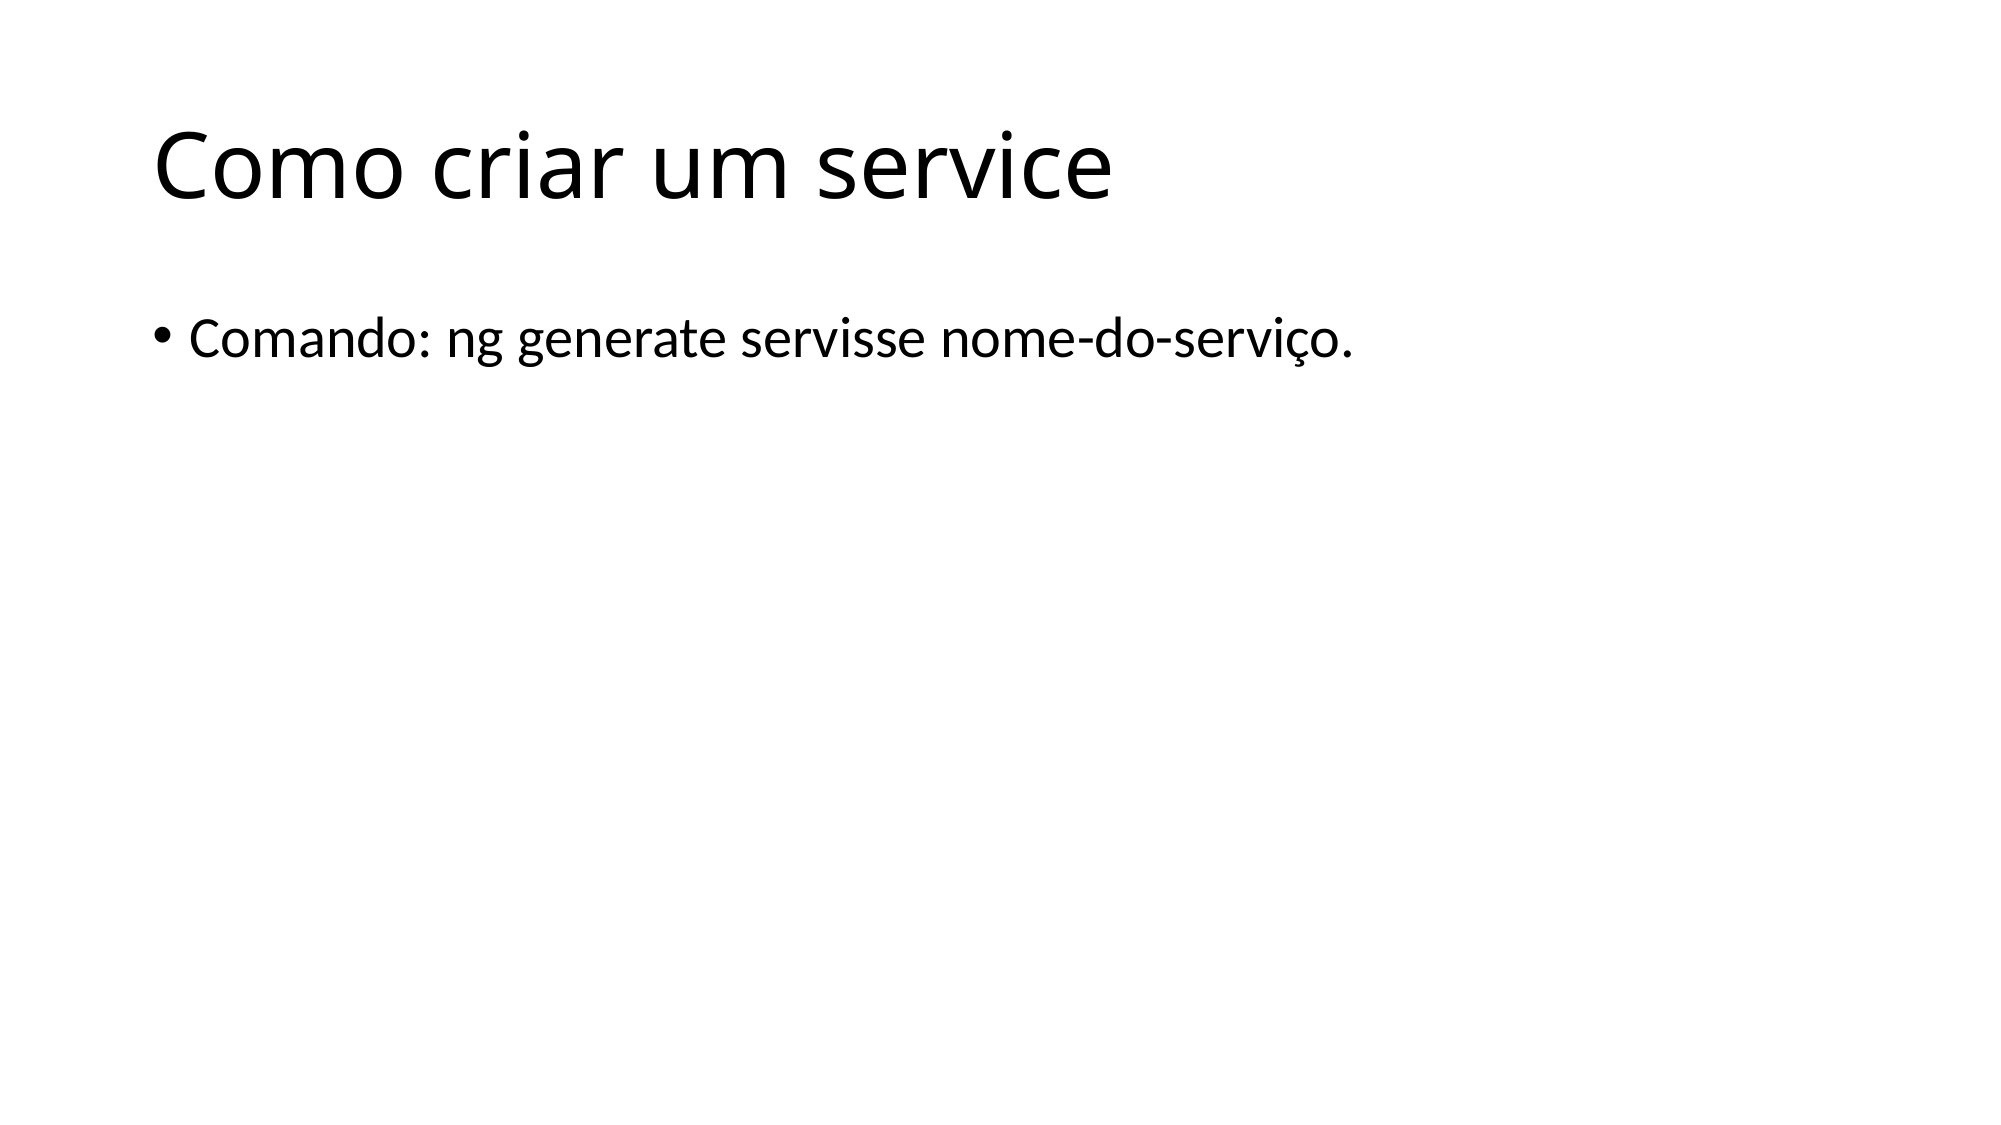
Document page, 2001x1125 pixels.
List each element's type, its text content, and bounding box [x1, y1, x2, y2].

list Comando: ng generate servisse nome-do-serviço. [137, 299, 1863, 1014]
title Como criar um service [137, 59, 1863, 278]
